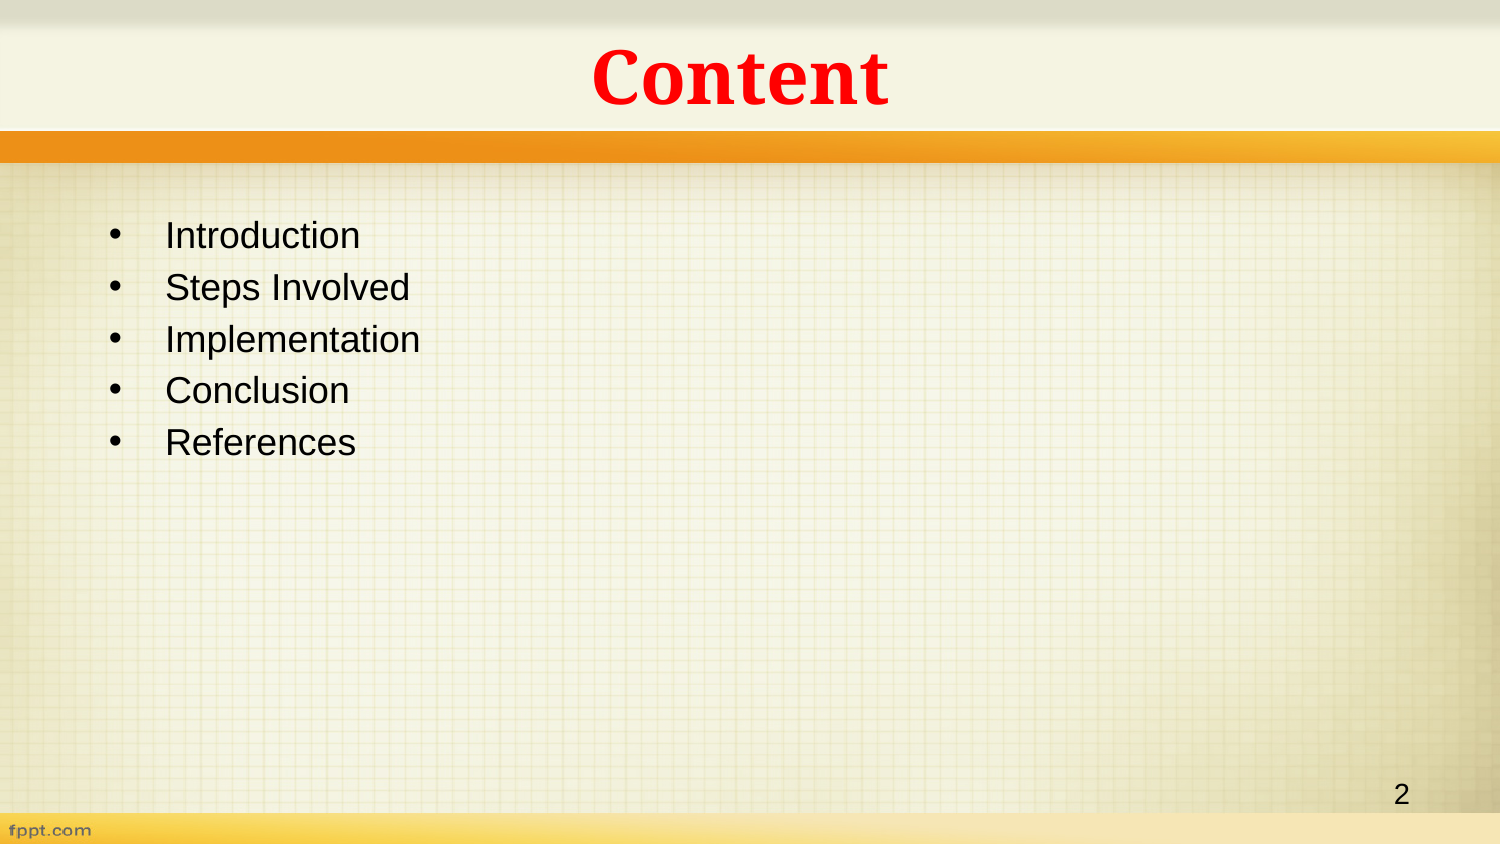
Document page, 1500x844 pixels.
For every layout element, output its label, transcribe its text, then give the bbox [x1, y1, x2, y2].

slide_number ‹#› [1074, 768, 1425, 827]
list Introduction Steps Involved Implementation Conclusion References [75, 196, 1425, 754]
title Content [75, 33, 1425, 115]
picture [0, 0, 1500, 844]
